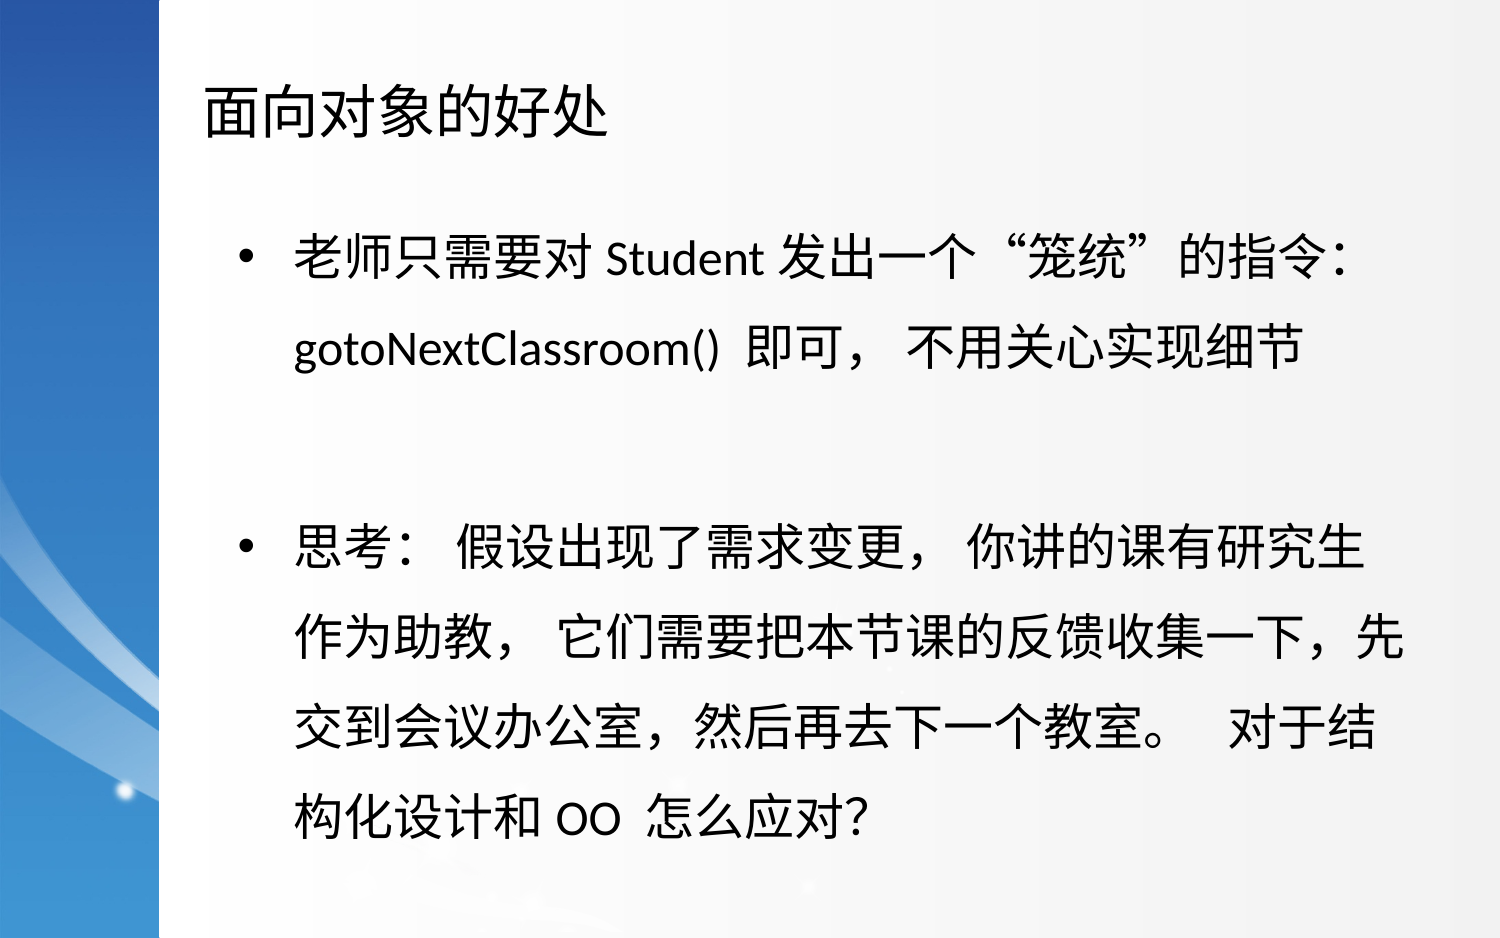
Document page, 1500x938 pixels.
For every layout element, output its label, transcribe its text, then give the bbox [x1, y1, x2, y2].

picture [0, 0, 222, 938]
text_box 面向对象的好处 [187, 31, 1348, 188]
text_box 老师只需要对Student发出一个“笼统”的指令：gotoNextClassroom() 即可， 不用关心实现细节 思考： 假设出现了需求变更， 你讲的课有研究生作为助教， 它们需要把本节课的反馈收集一下，先交到会议办公室，然后再去下一个教室。 对于结构化设计和OO 怎么应对？ [222, 187, 1422, 938]
